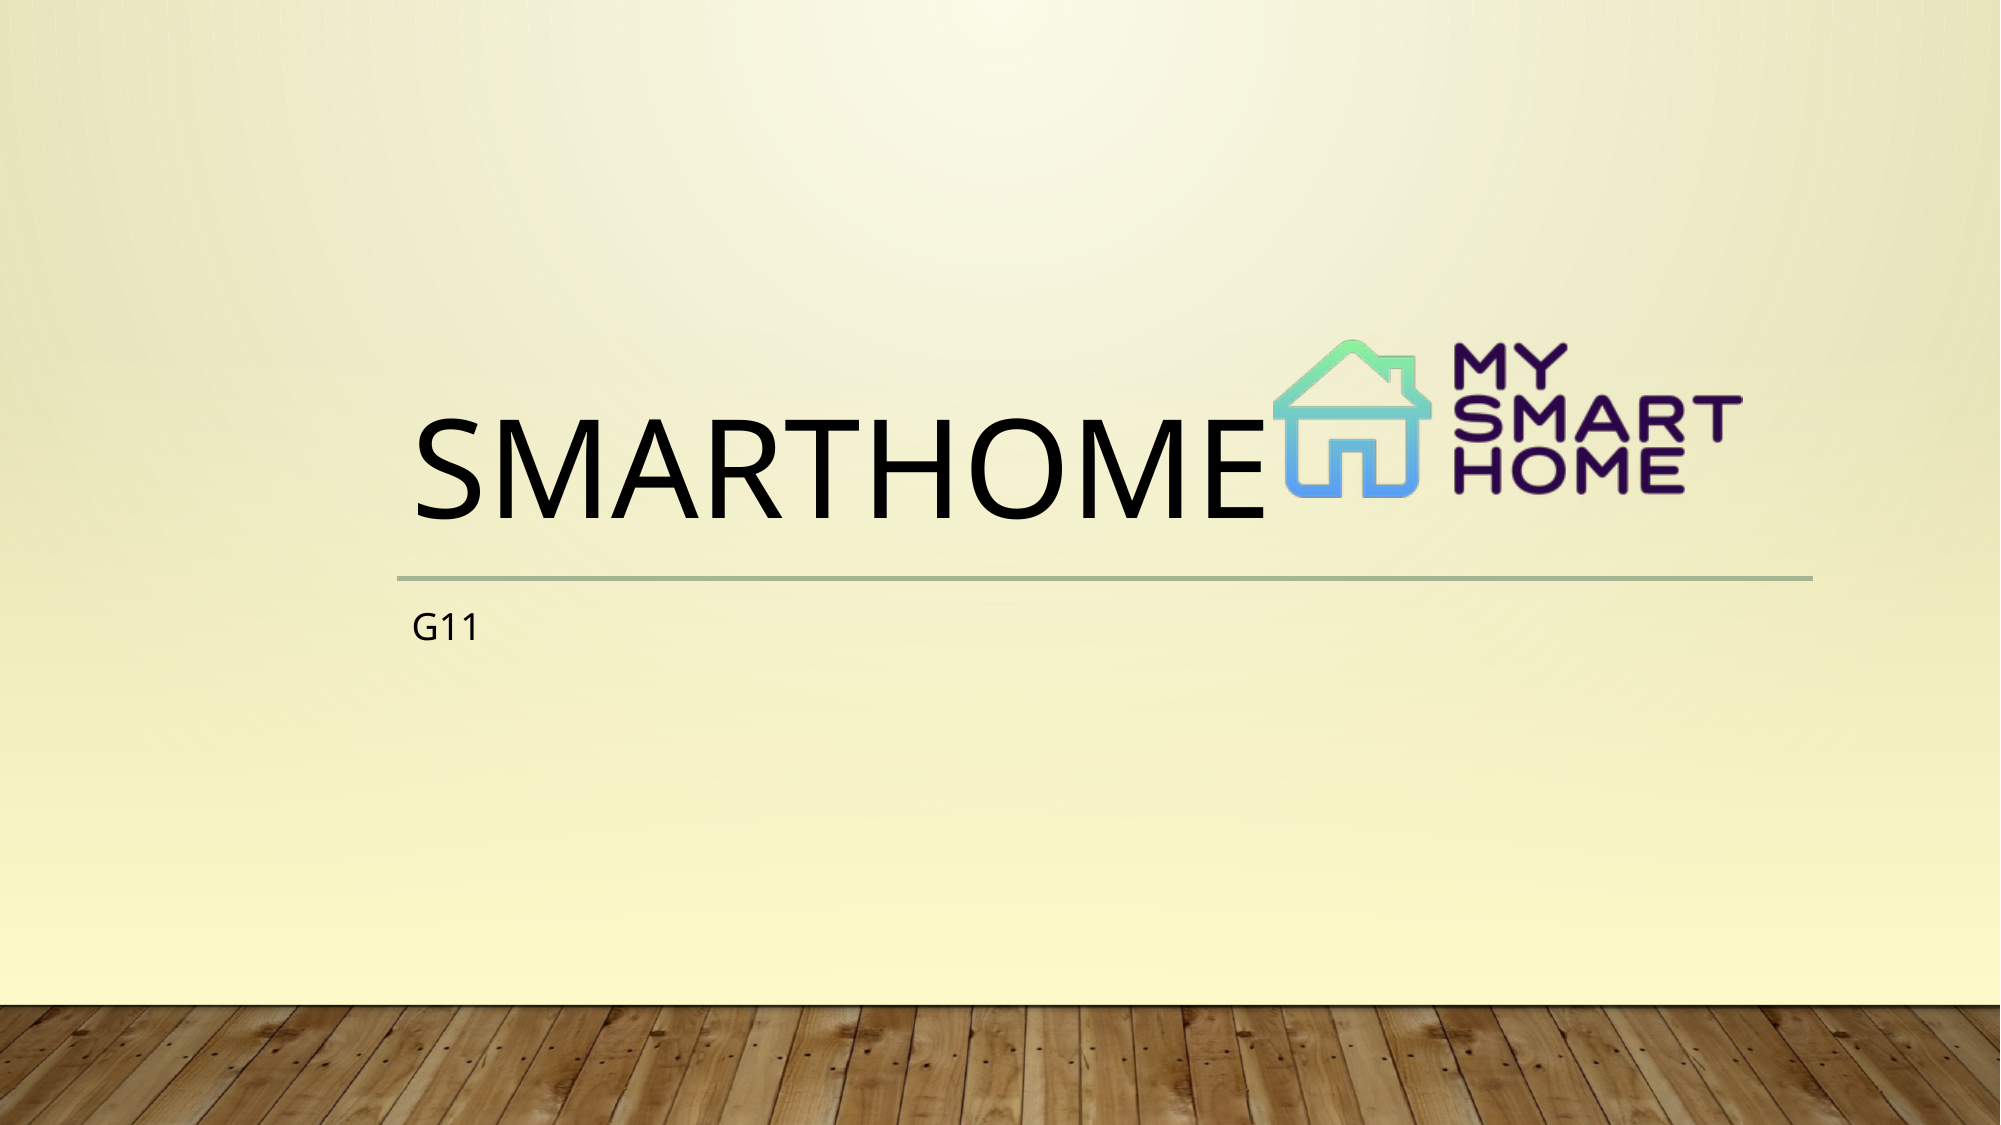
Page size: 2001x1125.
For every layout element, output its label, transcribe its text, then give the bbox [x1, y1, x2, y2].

title SmartHome [396, 131, 1814, 549]
subtitle G11 [396, 579, 1814, 740]
picture [0, 1005, 2000, 1125]
picture [1273, 339, 1743, 498]
